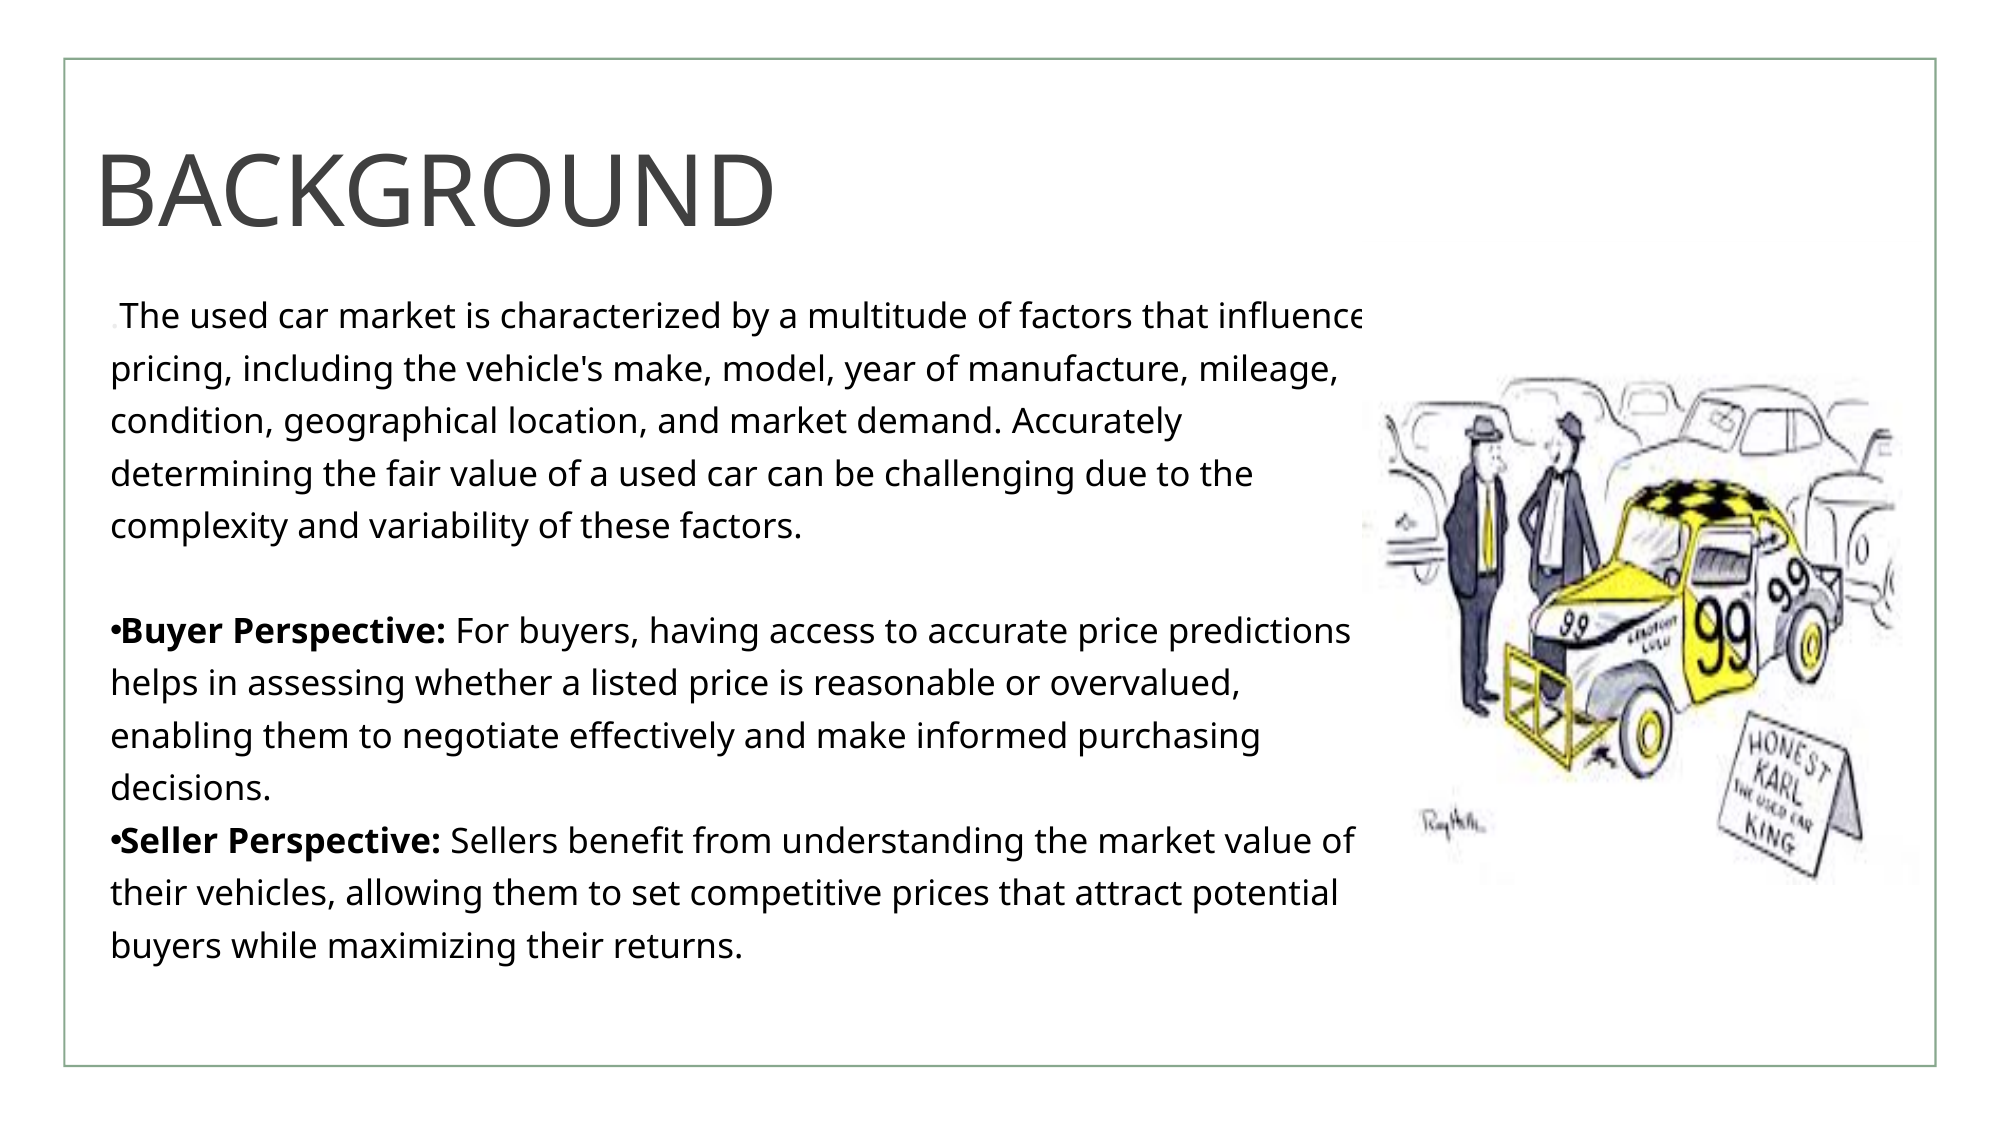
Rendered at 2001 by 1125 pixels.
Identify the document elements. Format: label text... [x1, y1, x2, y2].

title BACKGROUND [78, 86, 1150, 256]
list .The used car market is characterized by a multitude of factors that influence pricing, including the vehicle's make, model, year of manufacture, mileage, condition, geographical location, and market demand. Accurately determining the fair value of a used car can be challenging due to the complexity and variability of these factors. Buyer Perspective: For buyers, having access to accurate price predictions helps in assessing whether a listed price is reasonable or overvalued, enabling them to negotiate effectively and make informed purchasing decisions. Seller Perspective: Sellers benefit from understanding the market value of their vehicles, allowing them to set competitive prices that attract potential buyers while maximizing their returns. [94, 275, 1396, 975]
picture [1362, 240, 1922, 885]
